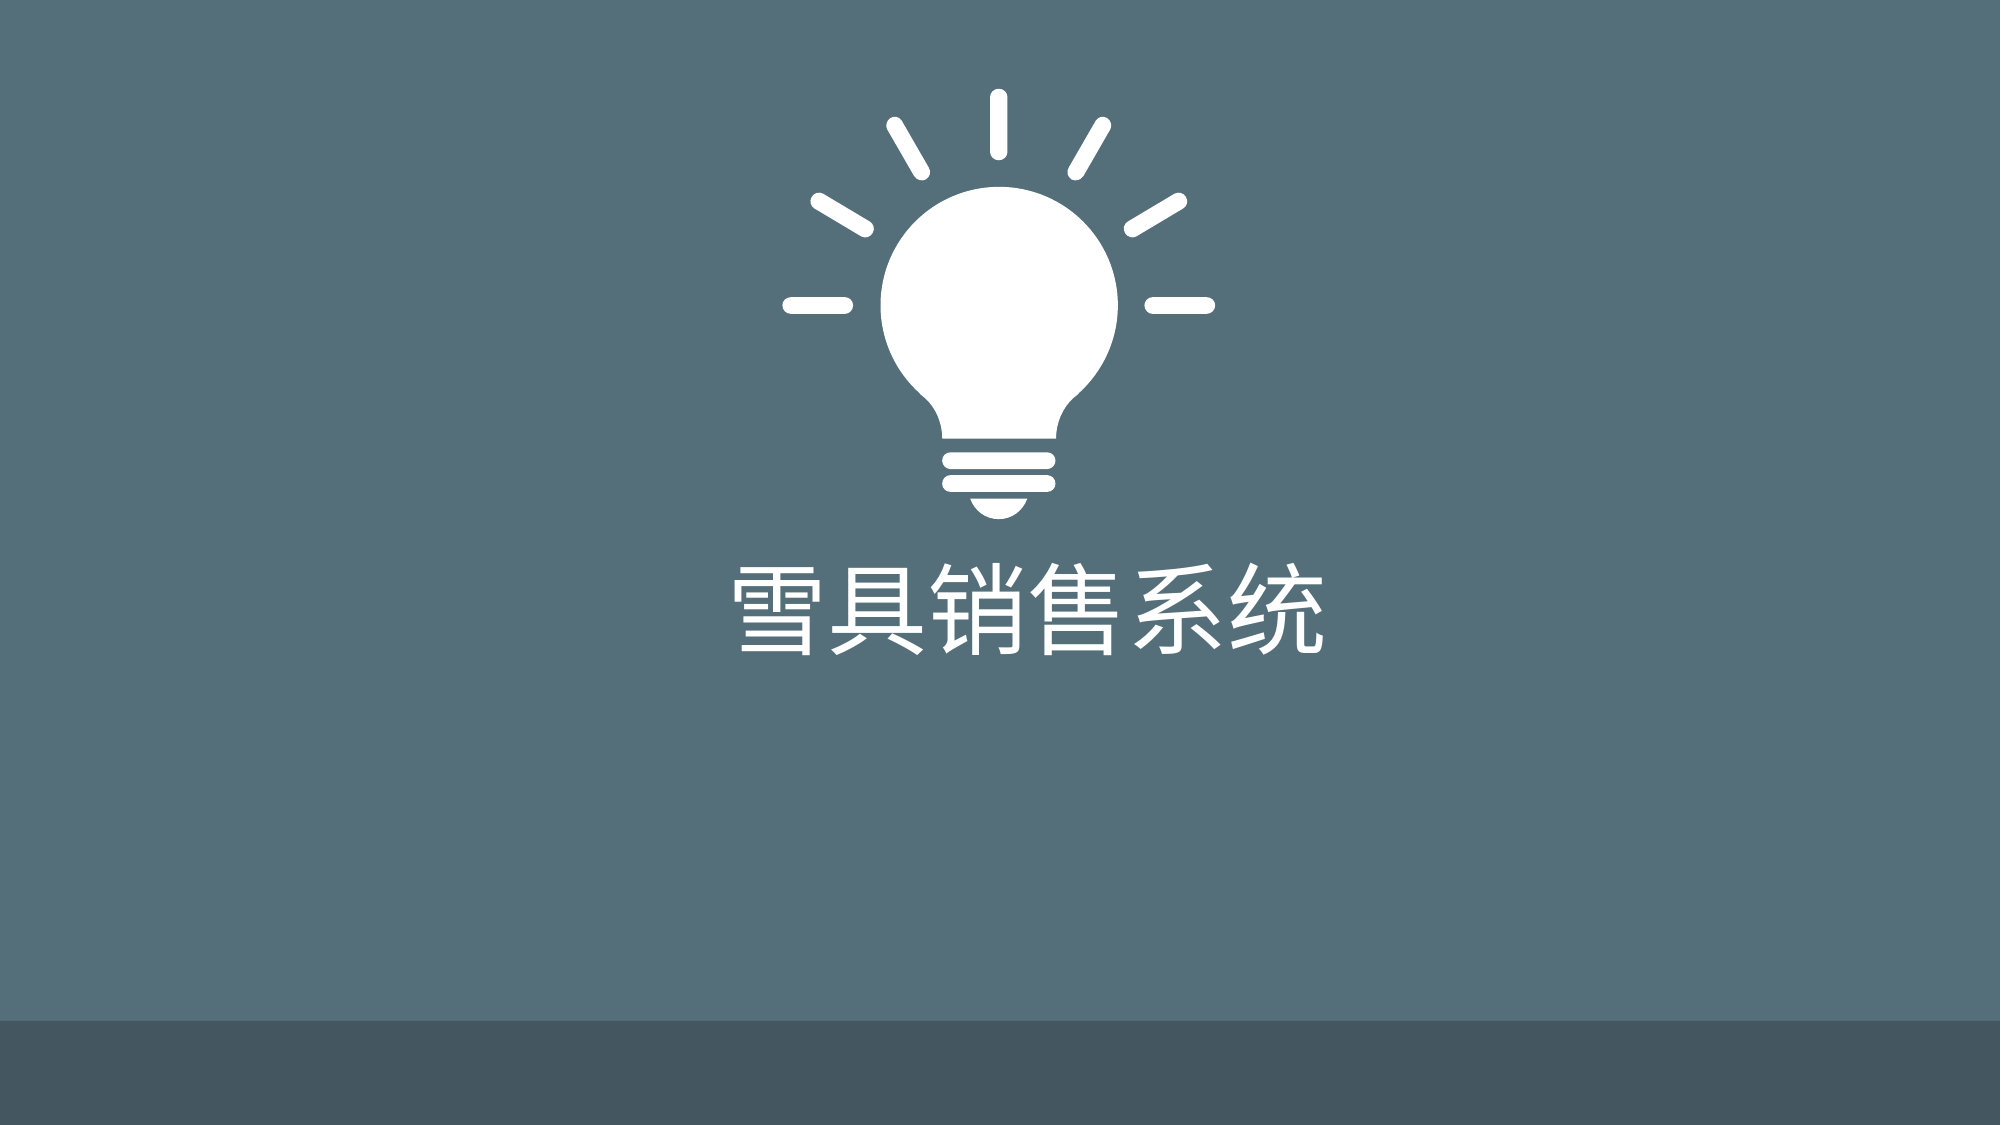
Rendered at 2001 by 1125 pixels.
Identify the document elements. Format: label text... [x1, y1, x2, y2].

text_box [782, 88, 1216, 520]
text_box [0, 1020, 2000, 1125]
text_box 雪具销售系统 [175, 539, 1879, 675]
